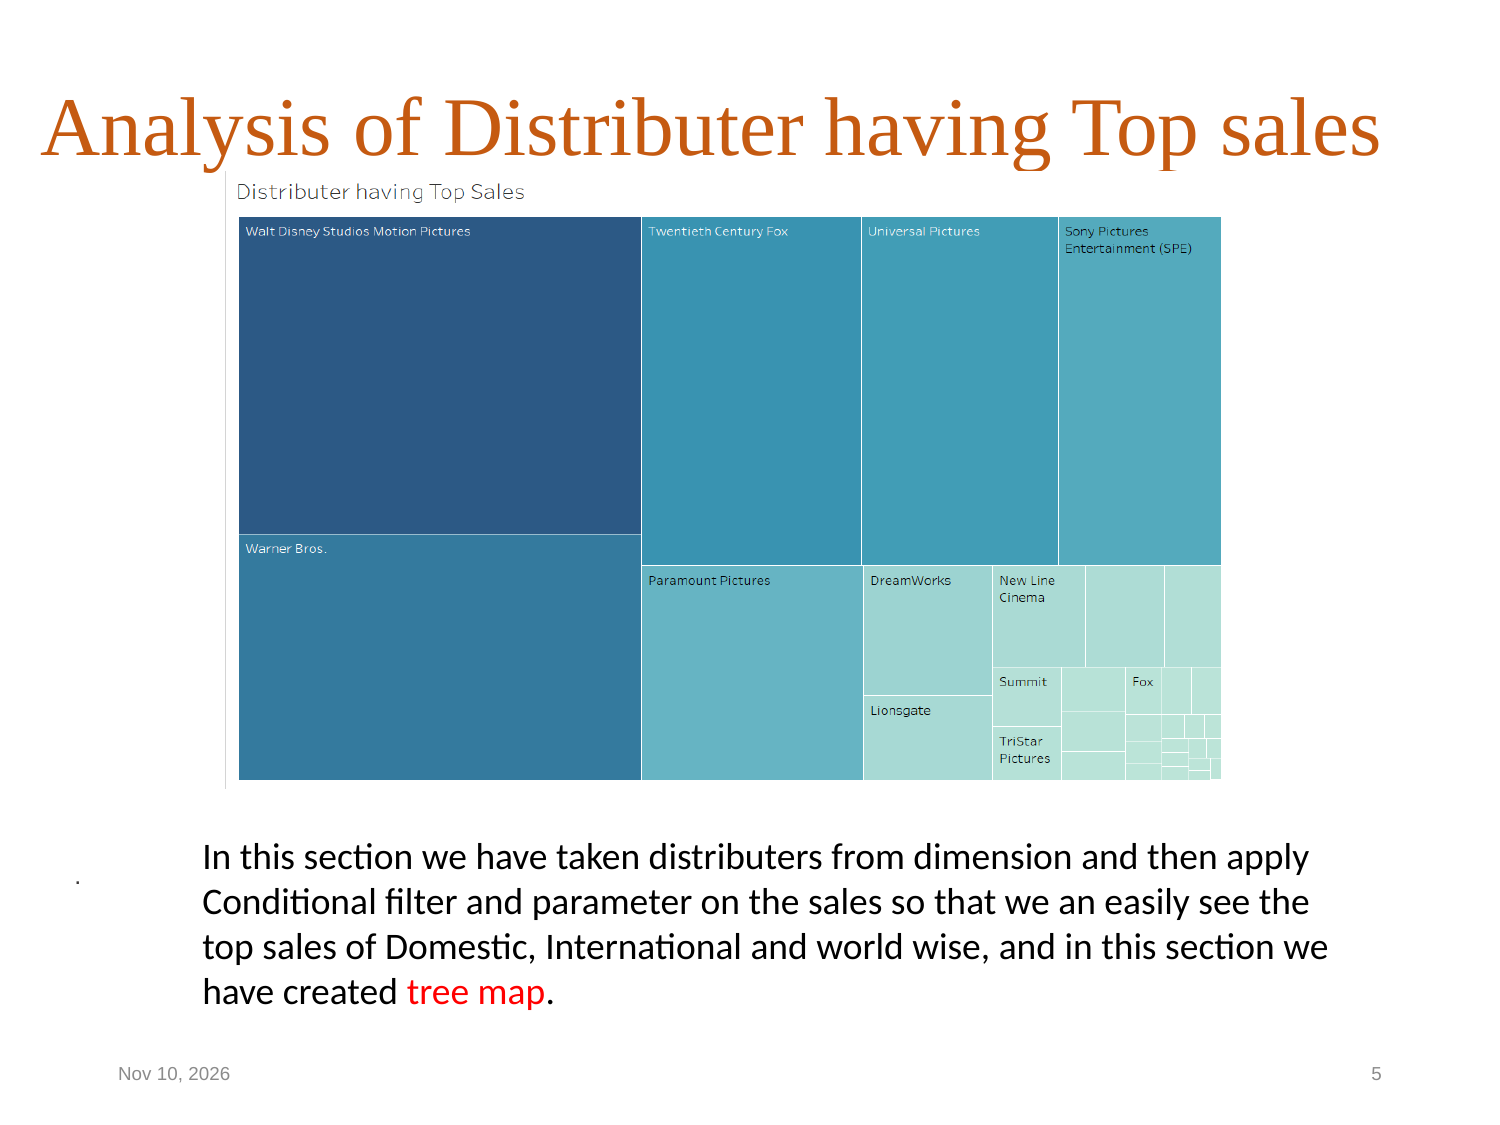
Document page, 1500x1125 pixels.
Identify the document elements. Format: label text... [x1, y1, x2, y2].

picture [224, 171, 1304, 790]
slide_number 26-Mar-22 [103, 1042, 441, 1103]
title Analysis of Distributer having Top sales [0, 45, 1425, 213]
slide_number 5 [1059, 1042, 1397, 1103]
footer . [50, 787, 1425, 955]
text_box In this section we have taken distributers from dimension and then apply Conditional filter and parameter on the sales so that we an easily see the top sales of Domestic, International and world wise, and in this section we have created tree map. [187, 824, 1363, 1020]
